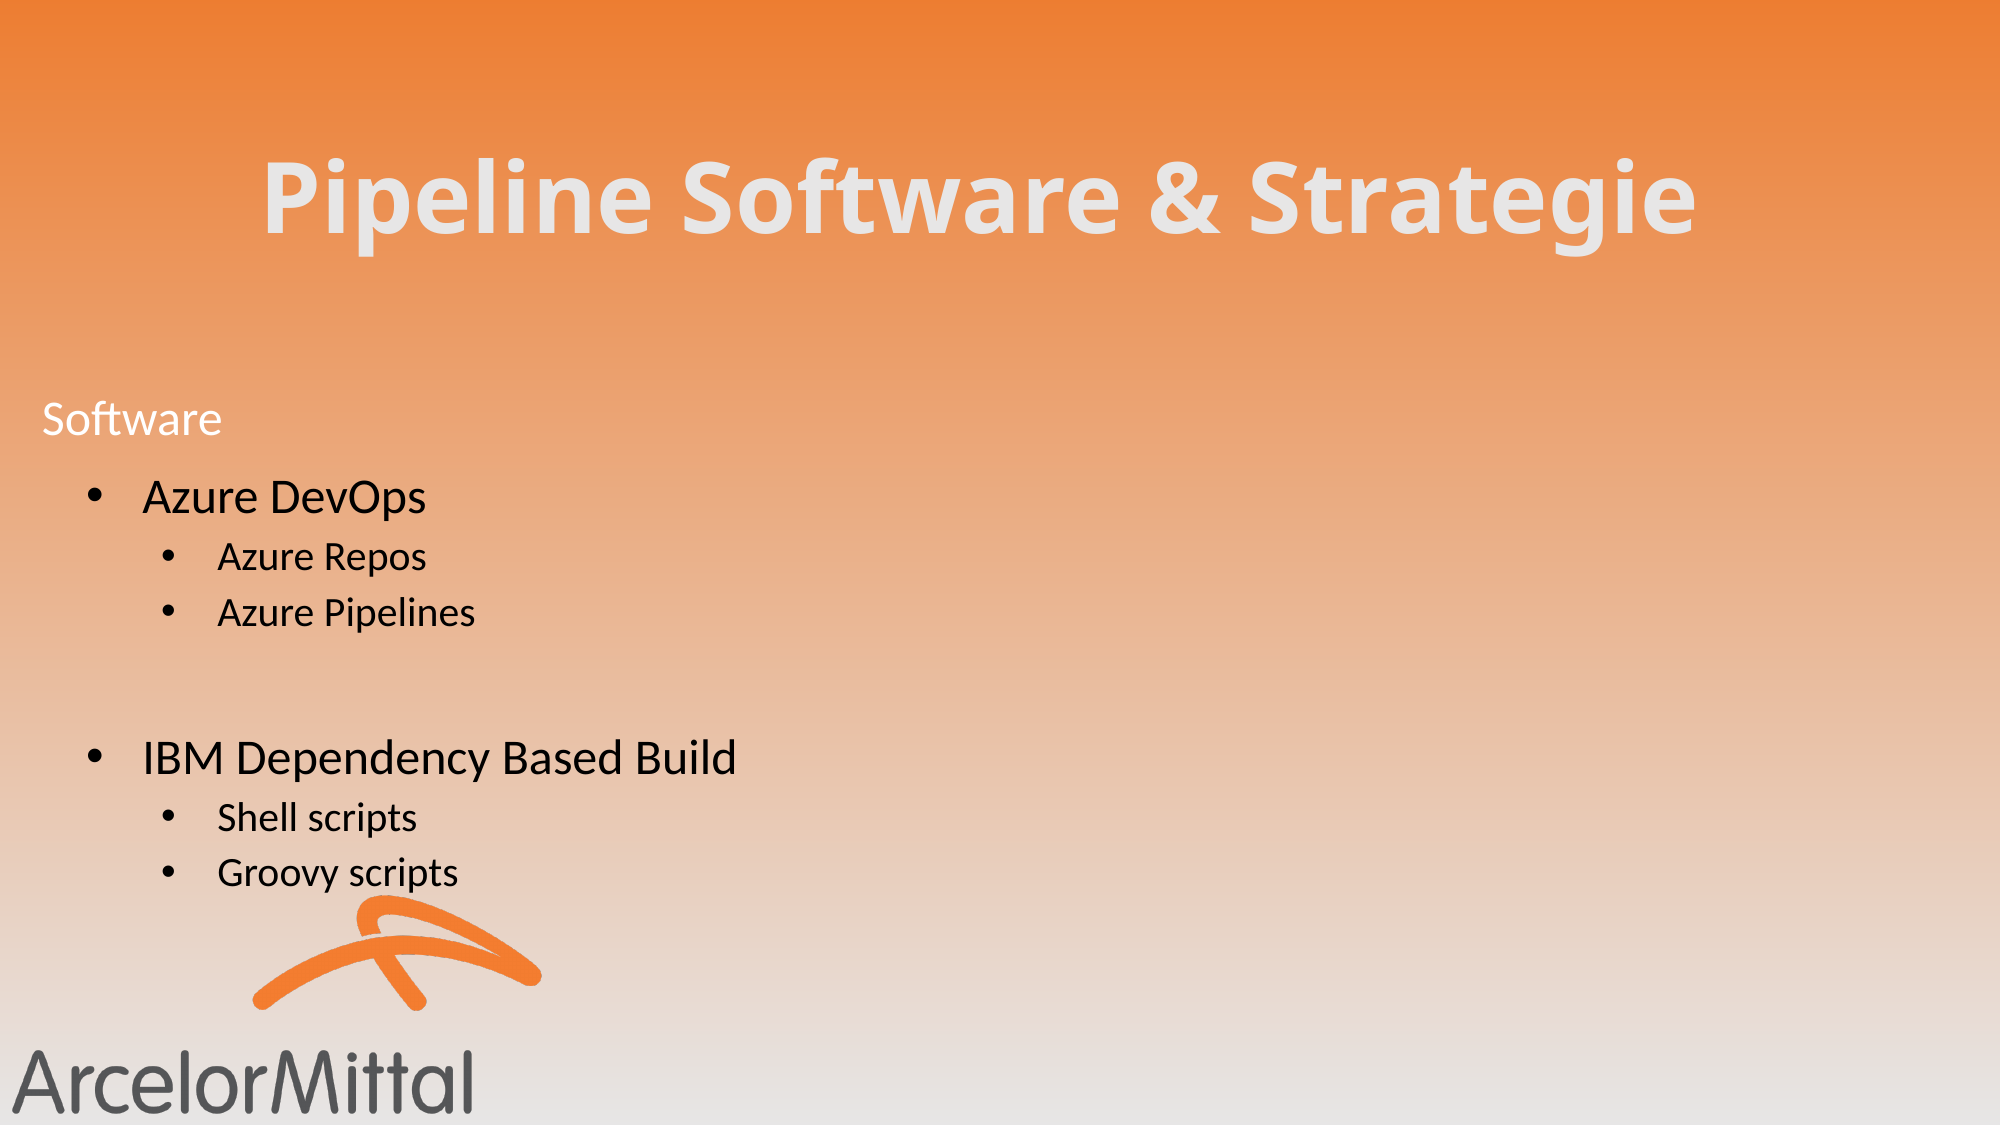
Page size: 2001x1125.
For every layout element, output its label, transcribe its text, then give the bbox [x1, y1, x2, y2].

title Pipeline Software & Strategie [229, 113, 1730, 263]
text_box Software [0, 324, 1094, 474]
subtitle Azure DevOps Azure Repos Azure Pipelines IBM Dependency Based Build Shell scripts Groovy scripts [71, 392, 1685, 943]
picture [12, 893, 544, 1115]
